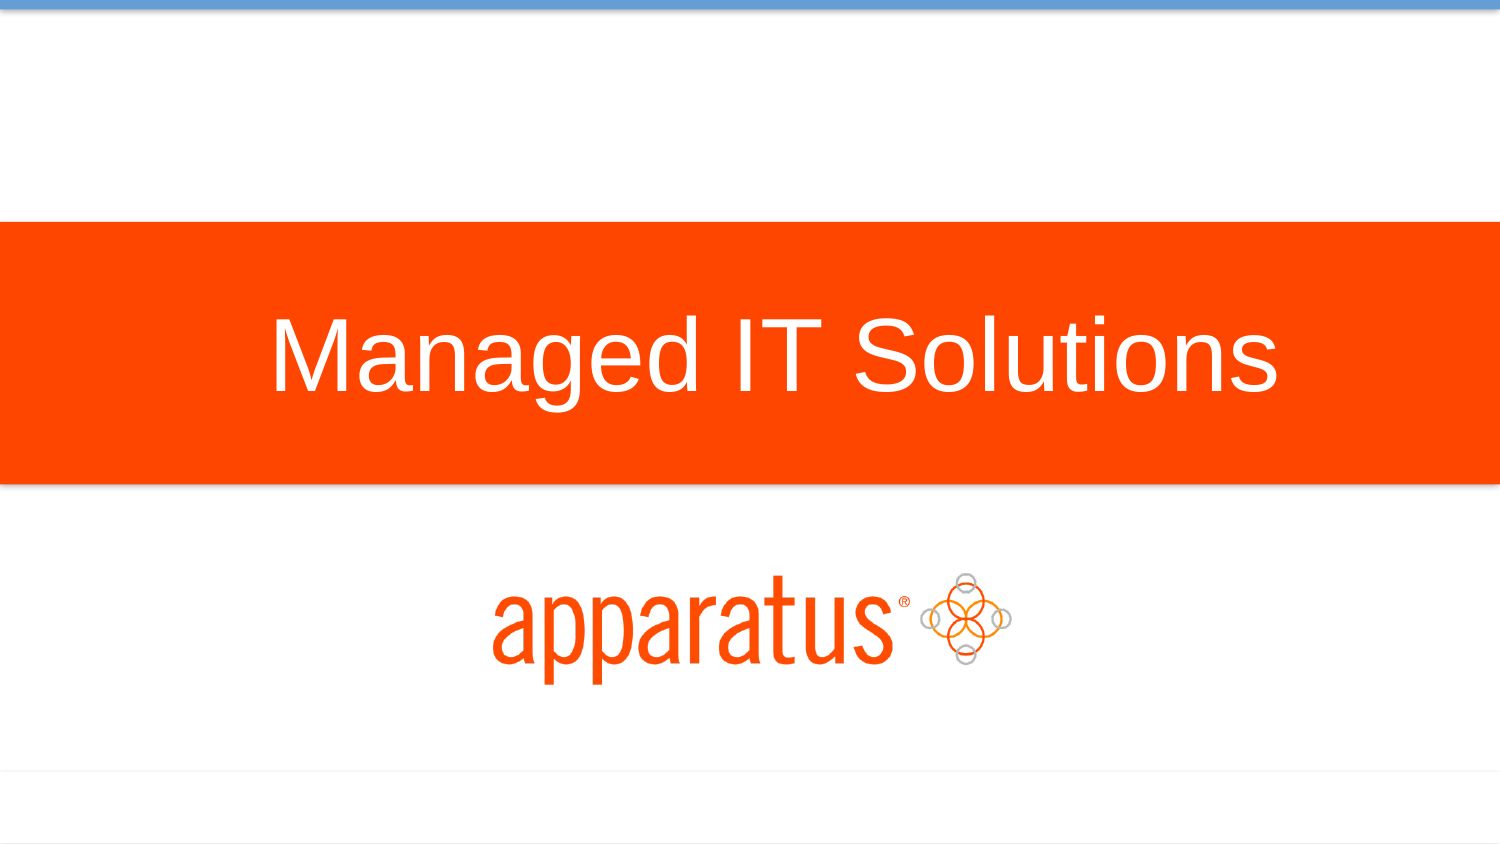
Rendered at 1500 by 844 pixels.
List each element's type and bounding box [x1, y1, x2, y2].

picture [491, 571, 1013, 686]
